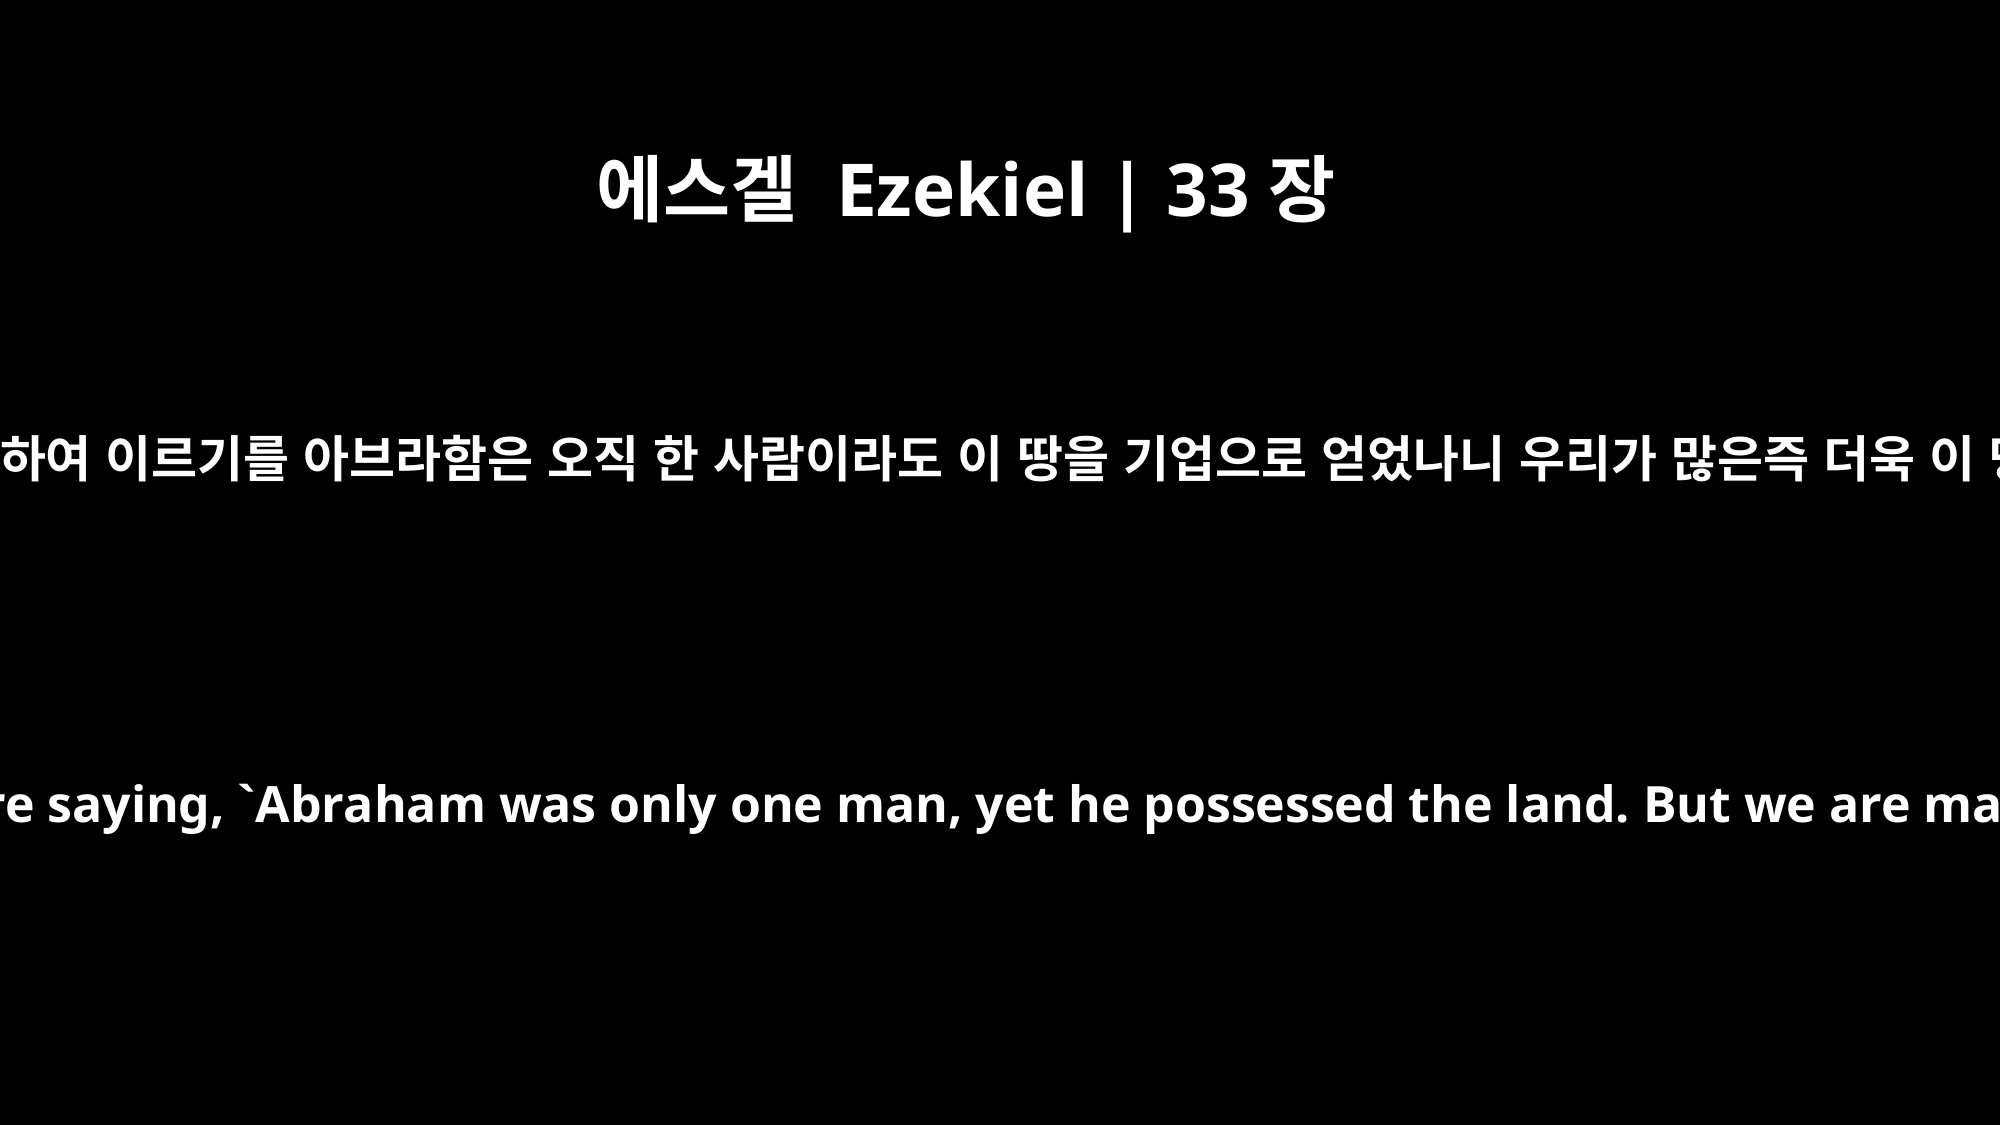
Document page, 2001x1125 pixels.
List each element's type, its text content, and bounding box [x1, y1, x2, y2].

text_box 24 인자야 이 이스라엘의 이 황폐한 땅에 거주하는 자들이 말하여 이르기를 아브라함은 오직 한 사람이라도 이 땅을 기업으로 얻었나니 우리가 많은즉 더욱 이 땅을 우리에게 기업으로 주신 것이 되느니라 하는도다 [0, 359, 2000, 495]
text_box 에스겔 Ezekiel | 33장 [581, 136, 1351, 239]
text_box "Son of man, the people living in those ruins in the land of Israel are saying, `Abraham was only one man, yet he possessed the land. But we are many; surely the land has been given to us as our possession.' [0, 764, 2000, 840]
